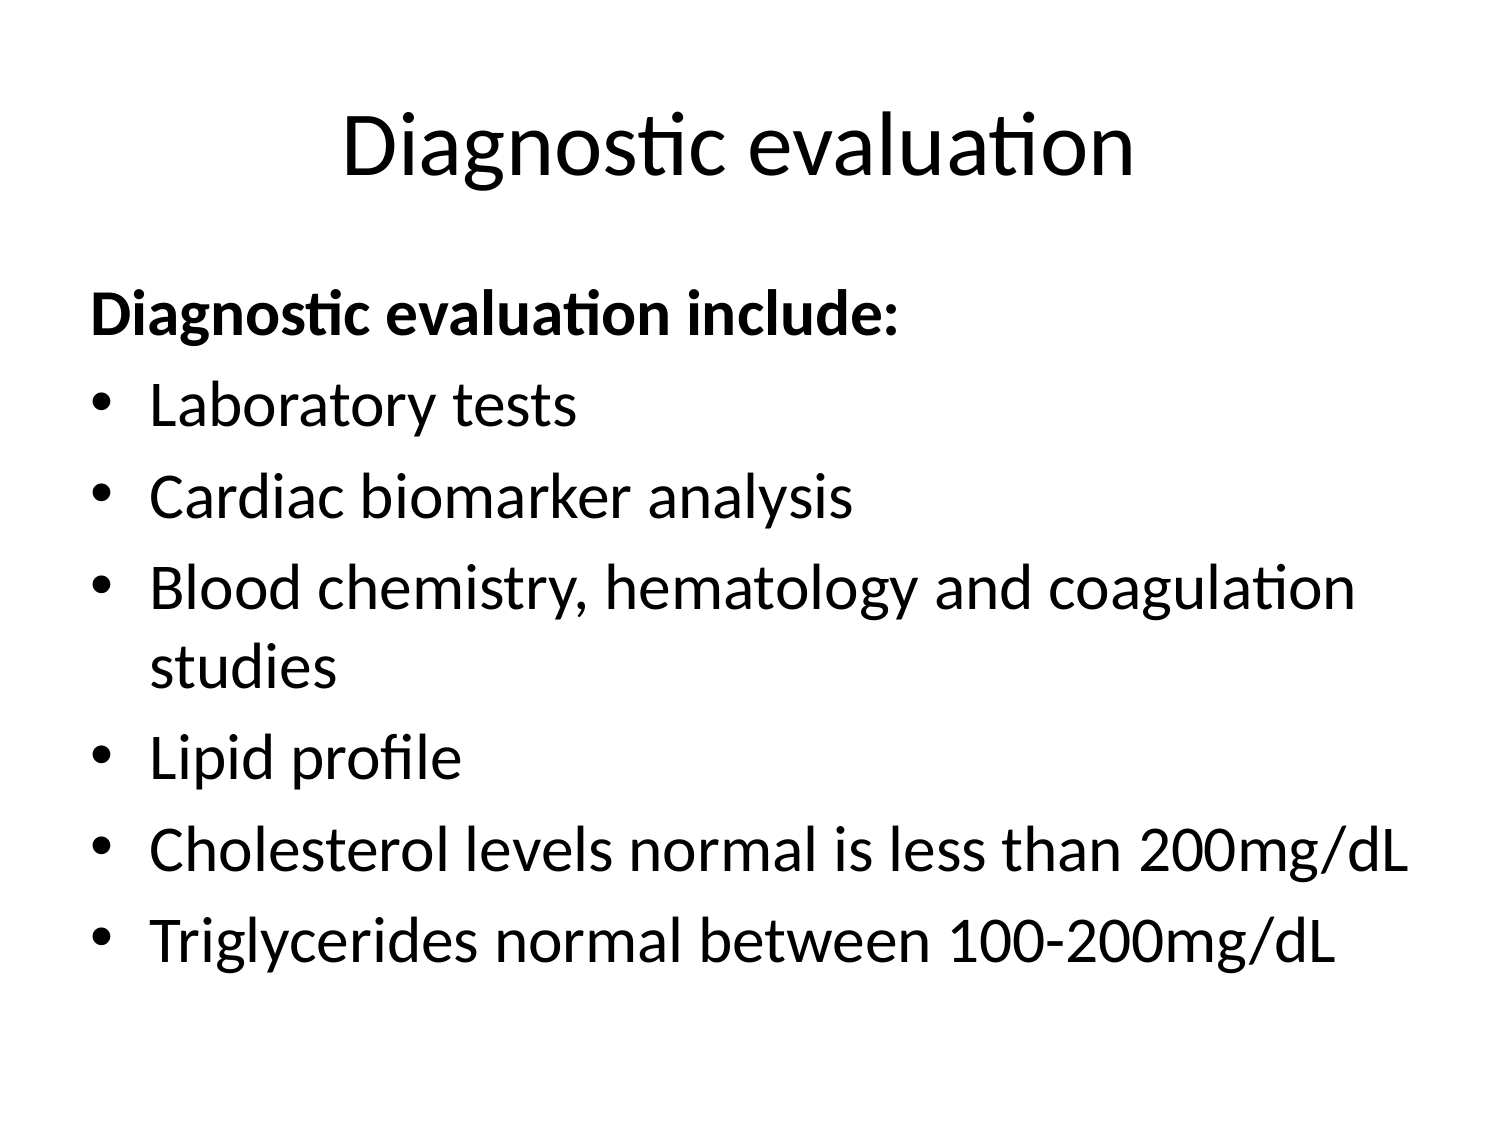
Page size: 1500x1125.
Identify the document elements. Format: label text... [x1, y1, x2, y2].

list Diagnostic evaluation include: Laboratory tests Cardiac biomarker analysis Blood chemistry, hematology and coagulation studies Lipid profile Cholesterol levels normal is less than 200mg/dL Triglycerides normal between 100-200mg/dL [75, 262, 1425, 1005]
title Diagnostic evaluation [75, 45, 1425, 233]
